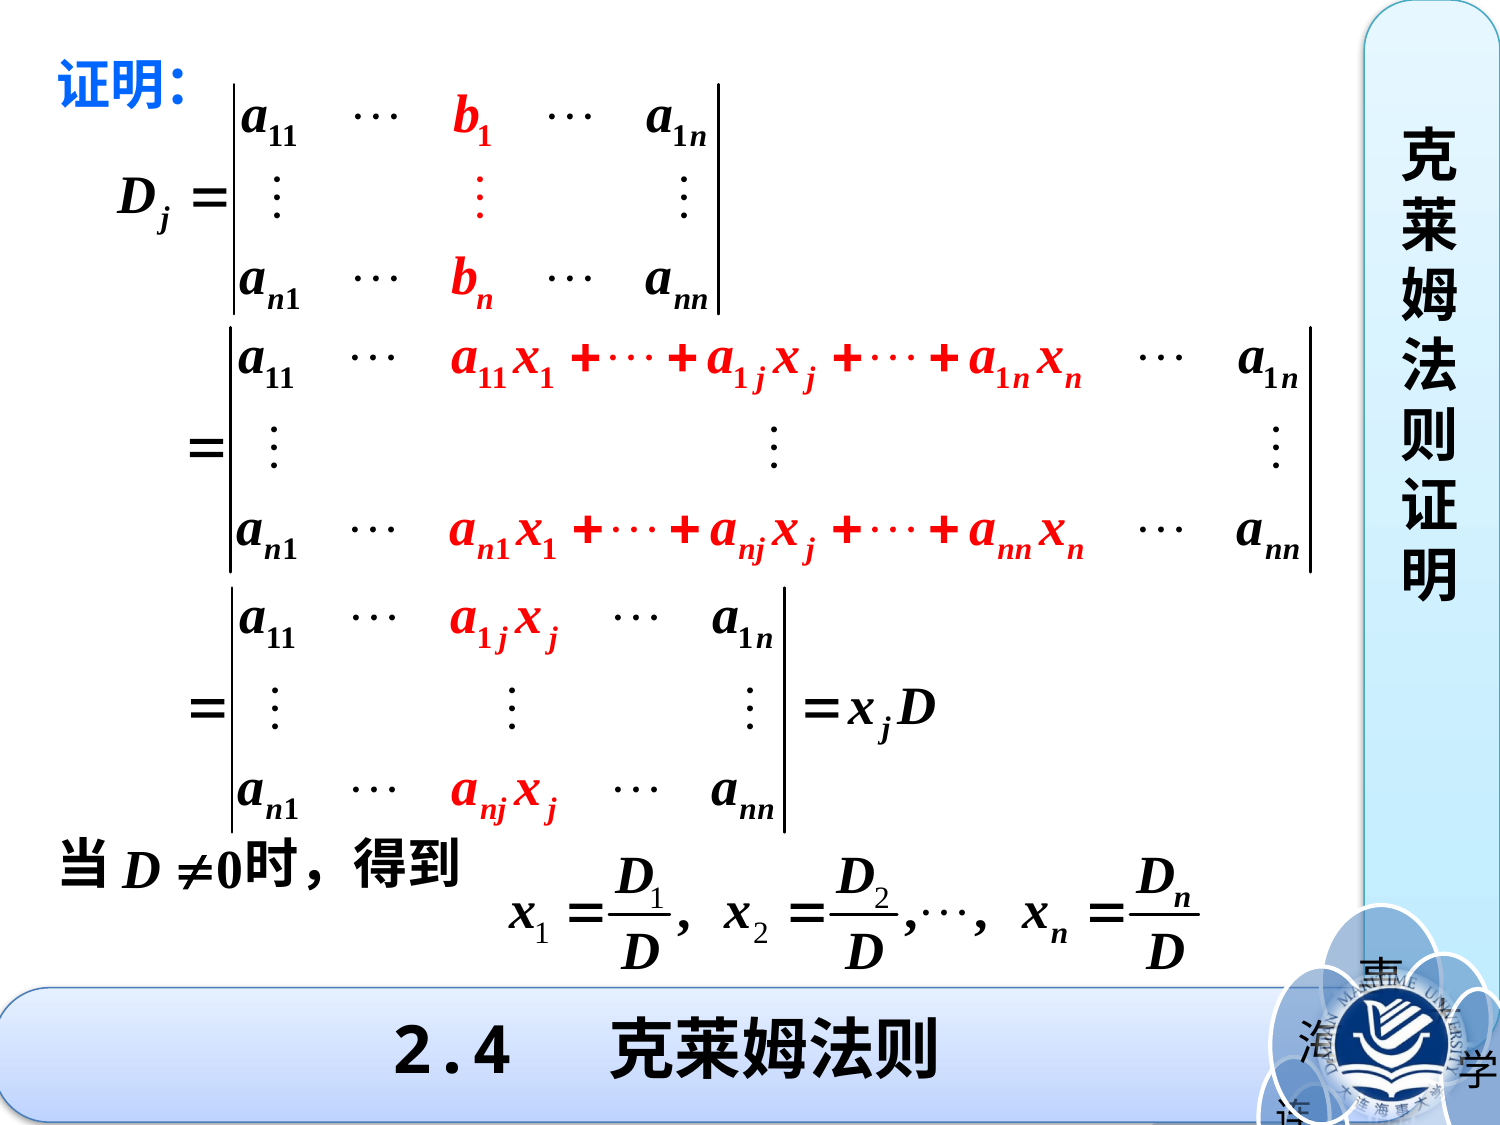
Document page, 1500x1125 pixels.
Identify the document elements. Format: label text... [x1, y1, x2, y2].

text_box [116, 845, 247, 895]
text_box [111, 77, 725, 320]
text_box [181, 322, 1318, 579]
picture [1310, 960, 1481, 1114]
subtitle 克莱姆法则证明 [1371, 28, 1489, 917]
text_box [182, 583, 940, 839]
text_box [501, 845, 1205, 975]
title 2.4 克莱姆法则 [29, 999, 1305, 1094]
text_box 证明： 当 时，得到 [41, 42, 1282, 967]
